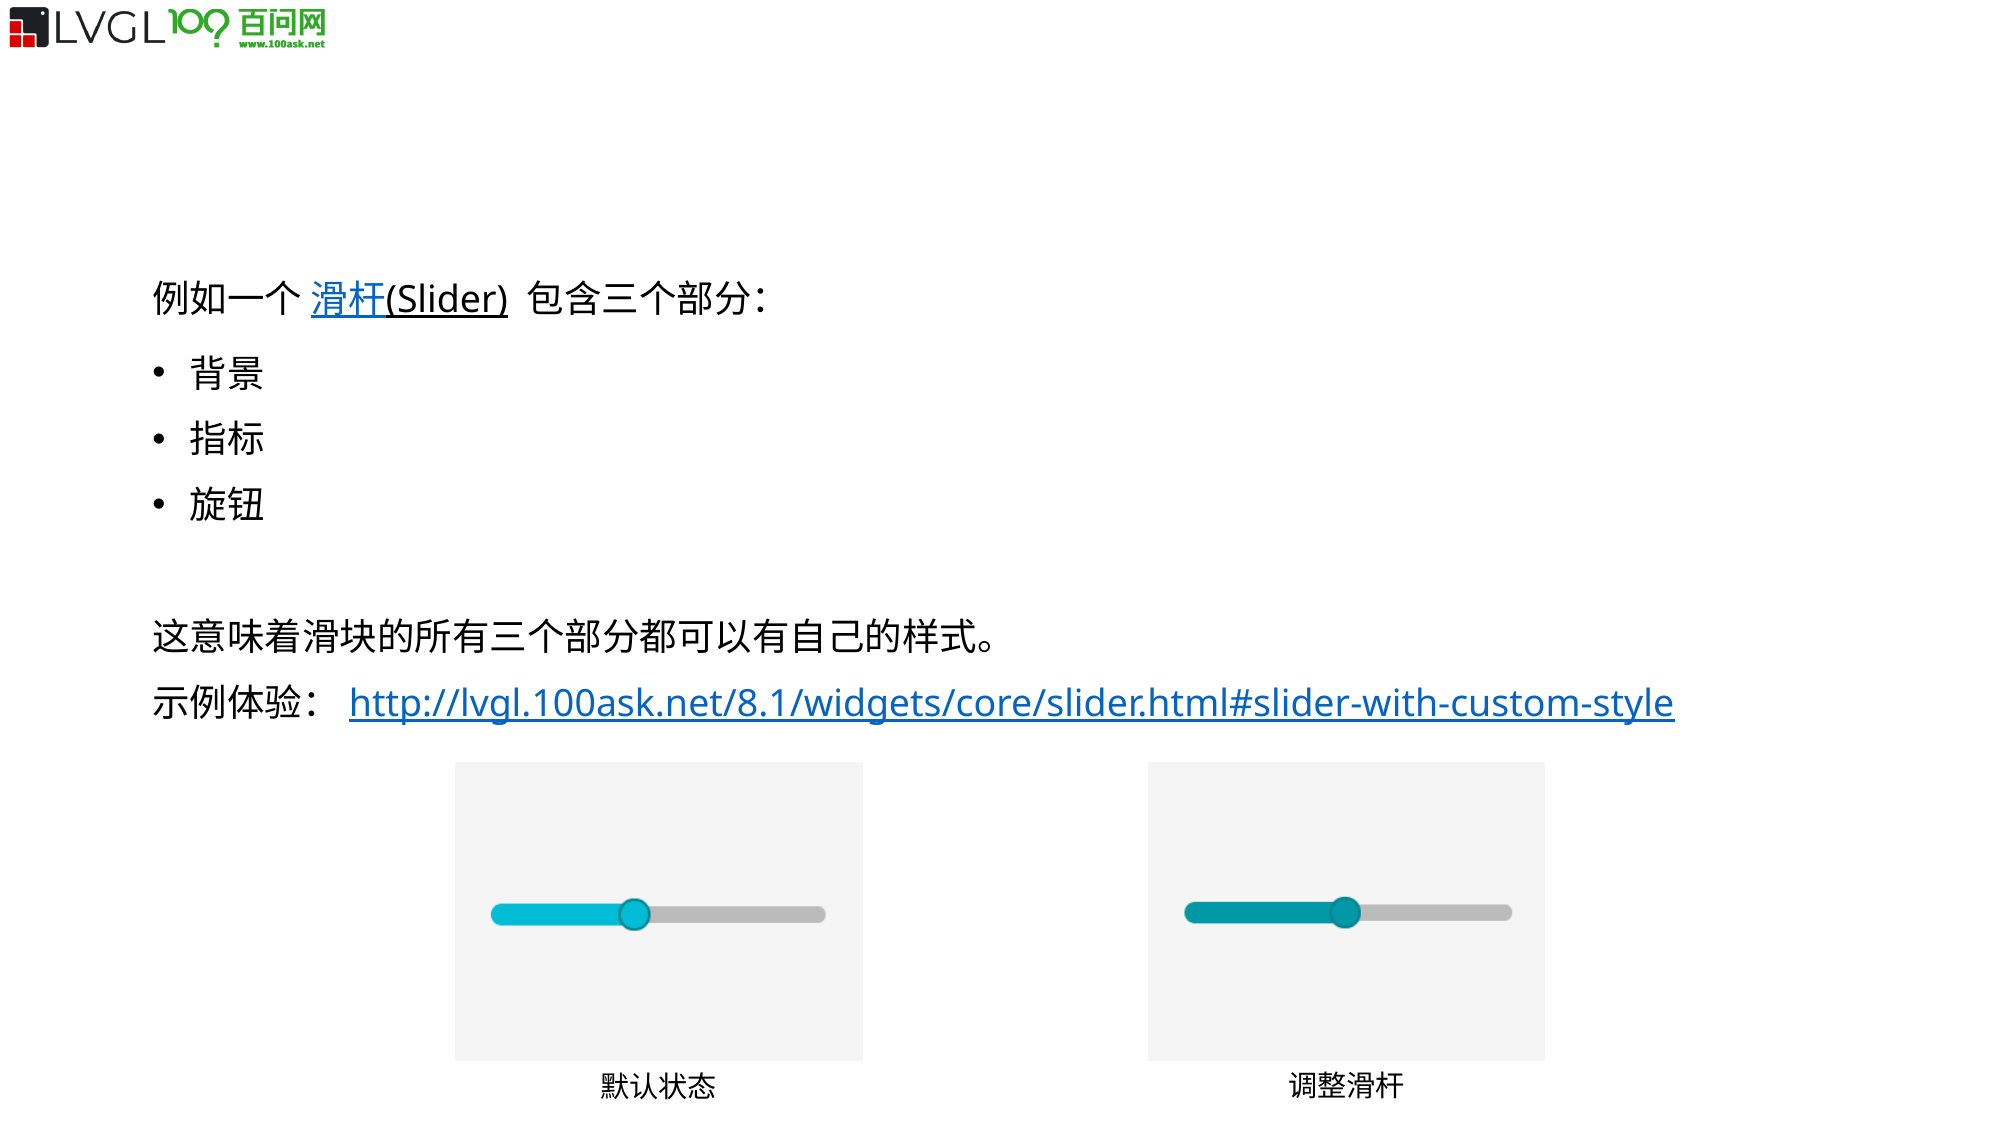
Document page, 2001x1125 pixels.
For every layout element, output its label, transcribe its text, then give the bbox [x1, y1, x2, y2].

picture [455, 762, 863, 1061]
picture [1148, 762, 1545, 1061]
text_box 默认状态 [585, 1061, 733, 1111]
picture [8, 3, 166, 54]
picture [168, 9, 325, 48]
text_box 调整滑杆 [1273, 1061, 1421, 1110]
text_box 例如一个 滑杆(Slider) 包含三个部分： 背景 指标 旋钮 这意味着滑块的所有三个部分都可以有自己的样式。 示例体验：http://lvgl.100ask.net/8.1/widgets/core/slider.html#slider-with-custom-style [137, 266, 1863, 1125]
